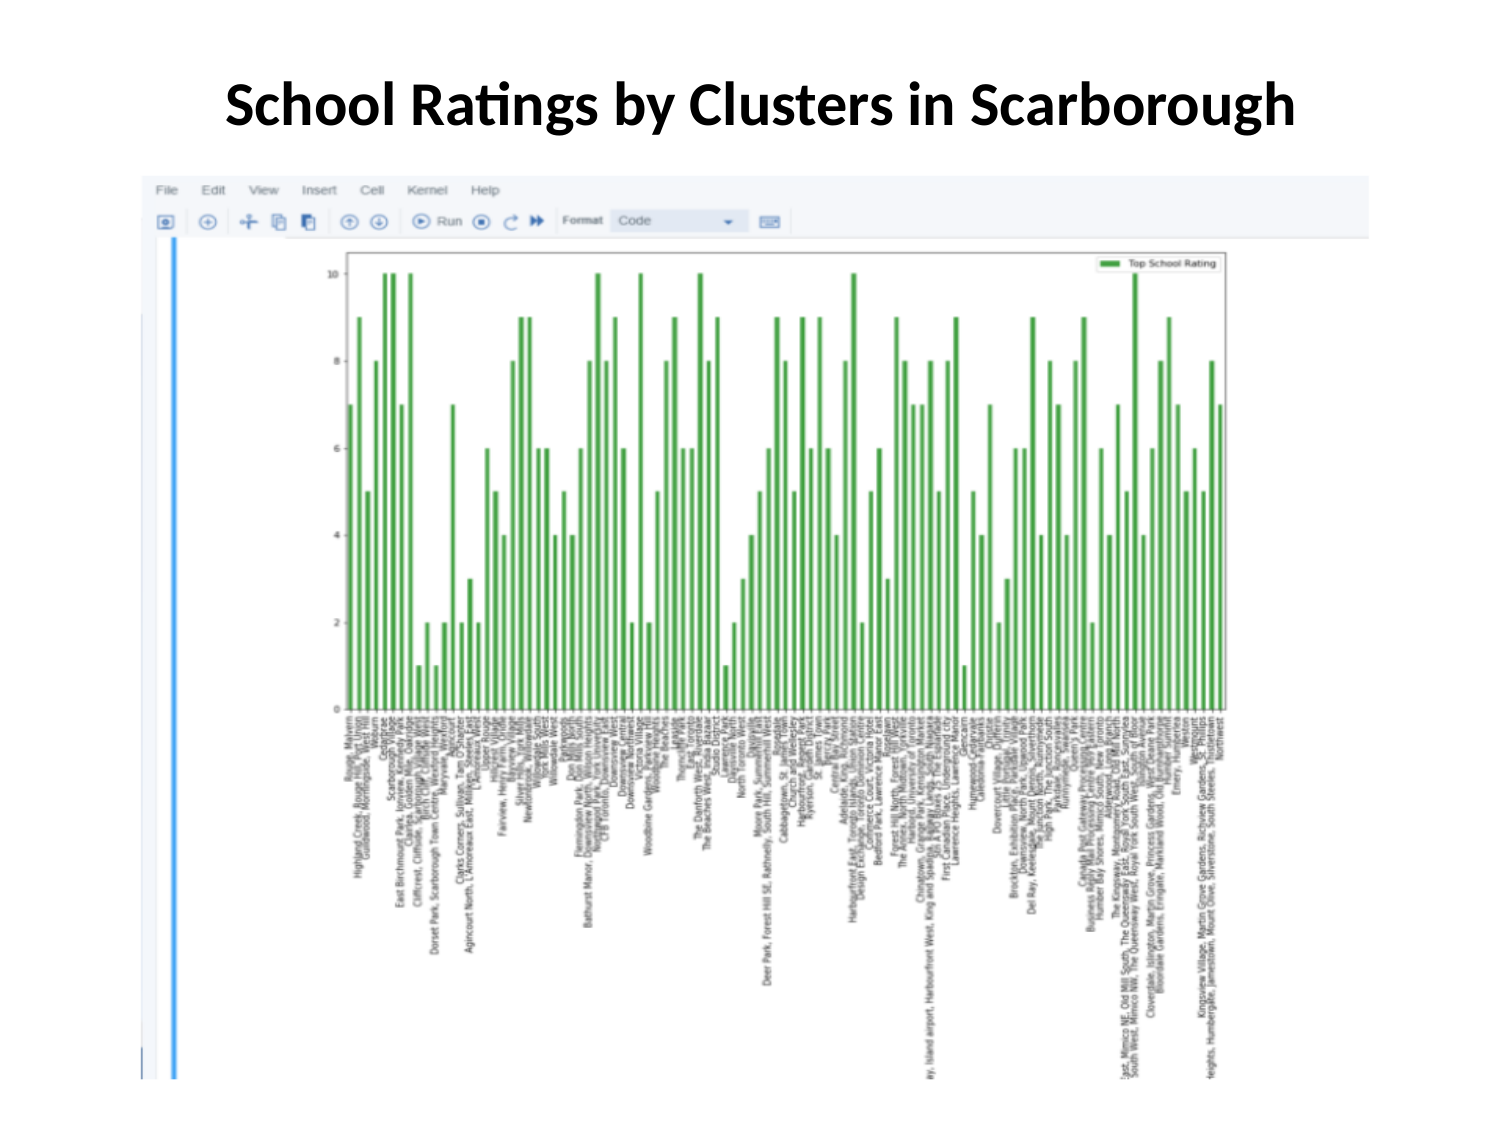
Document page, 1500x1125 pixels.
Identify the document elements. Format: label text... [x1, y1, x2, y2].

picture [88, 172, 1424, 1125]
title School Ratings by Clusters in Scarborough [123, 54, 1399, 171]
